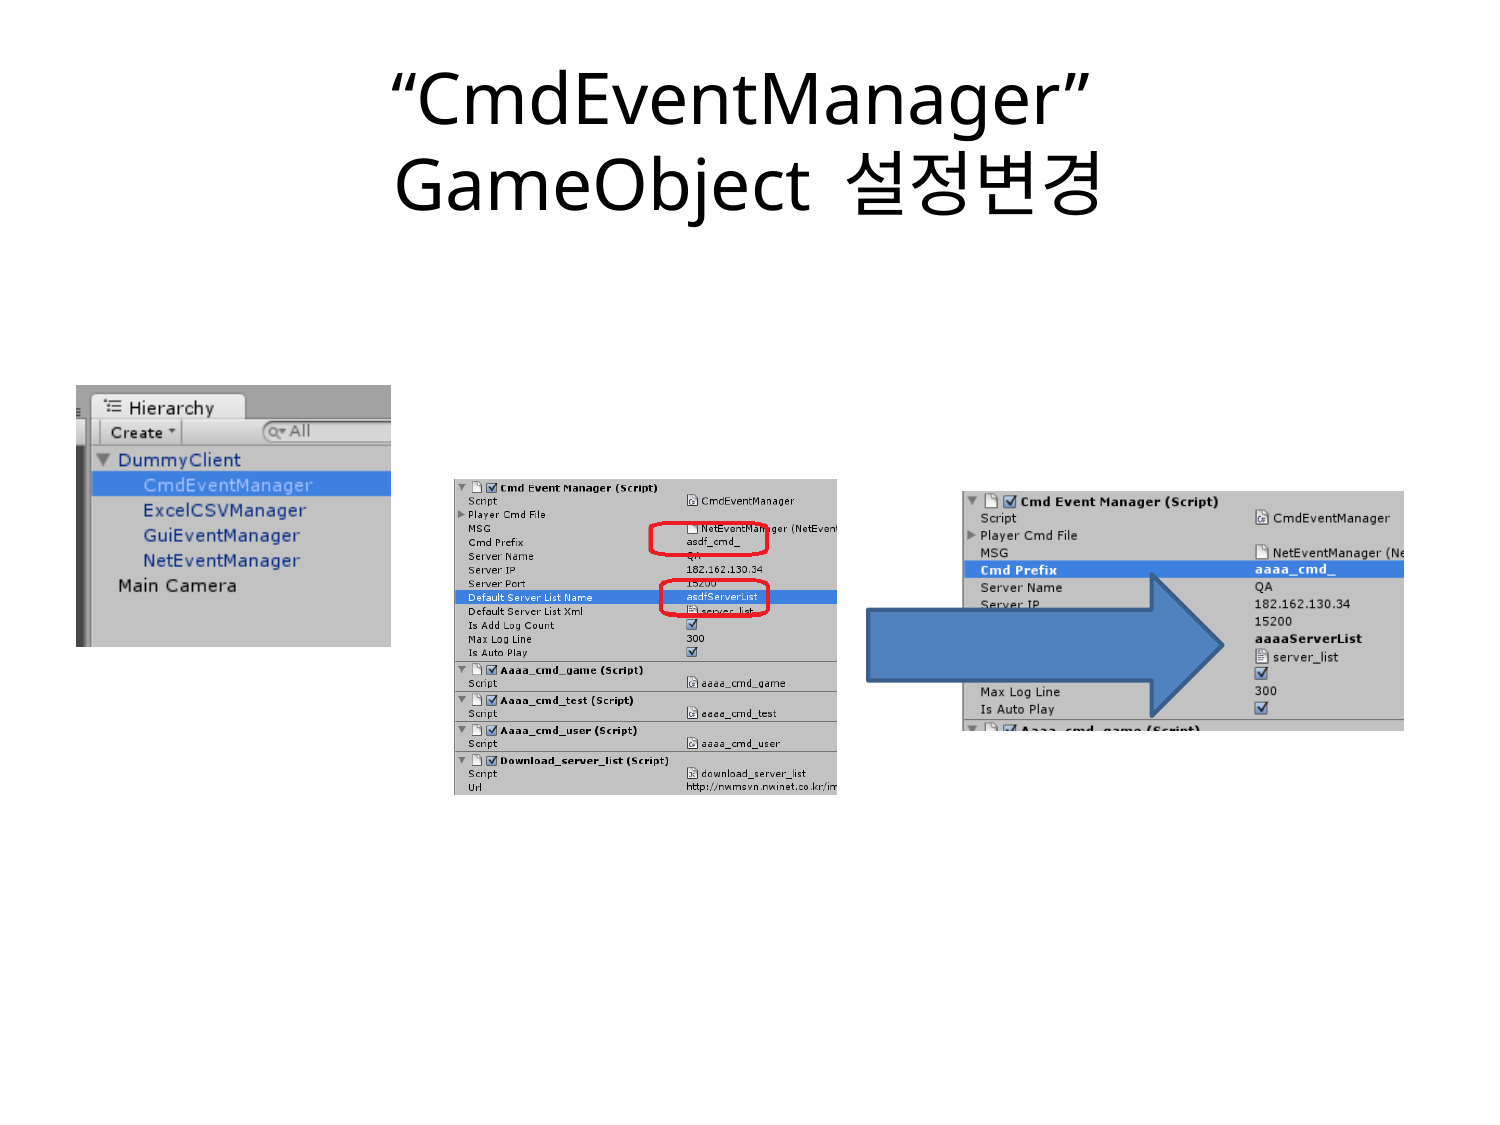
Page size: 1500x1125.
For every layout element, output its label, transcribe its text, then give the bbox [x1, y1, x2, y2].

title “CmdEventManager” GameObject 설정변경 [75, 45, 1425, 233]
picture [454, 479, 838, 796]
text_box [866, 607, 957, 683]
picture [76, 385, 391, 647]
picture [962, 491, 1405, 731]
